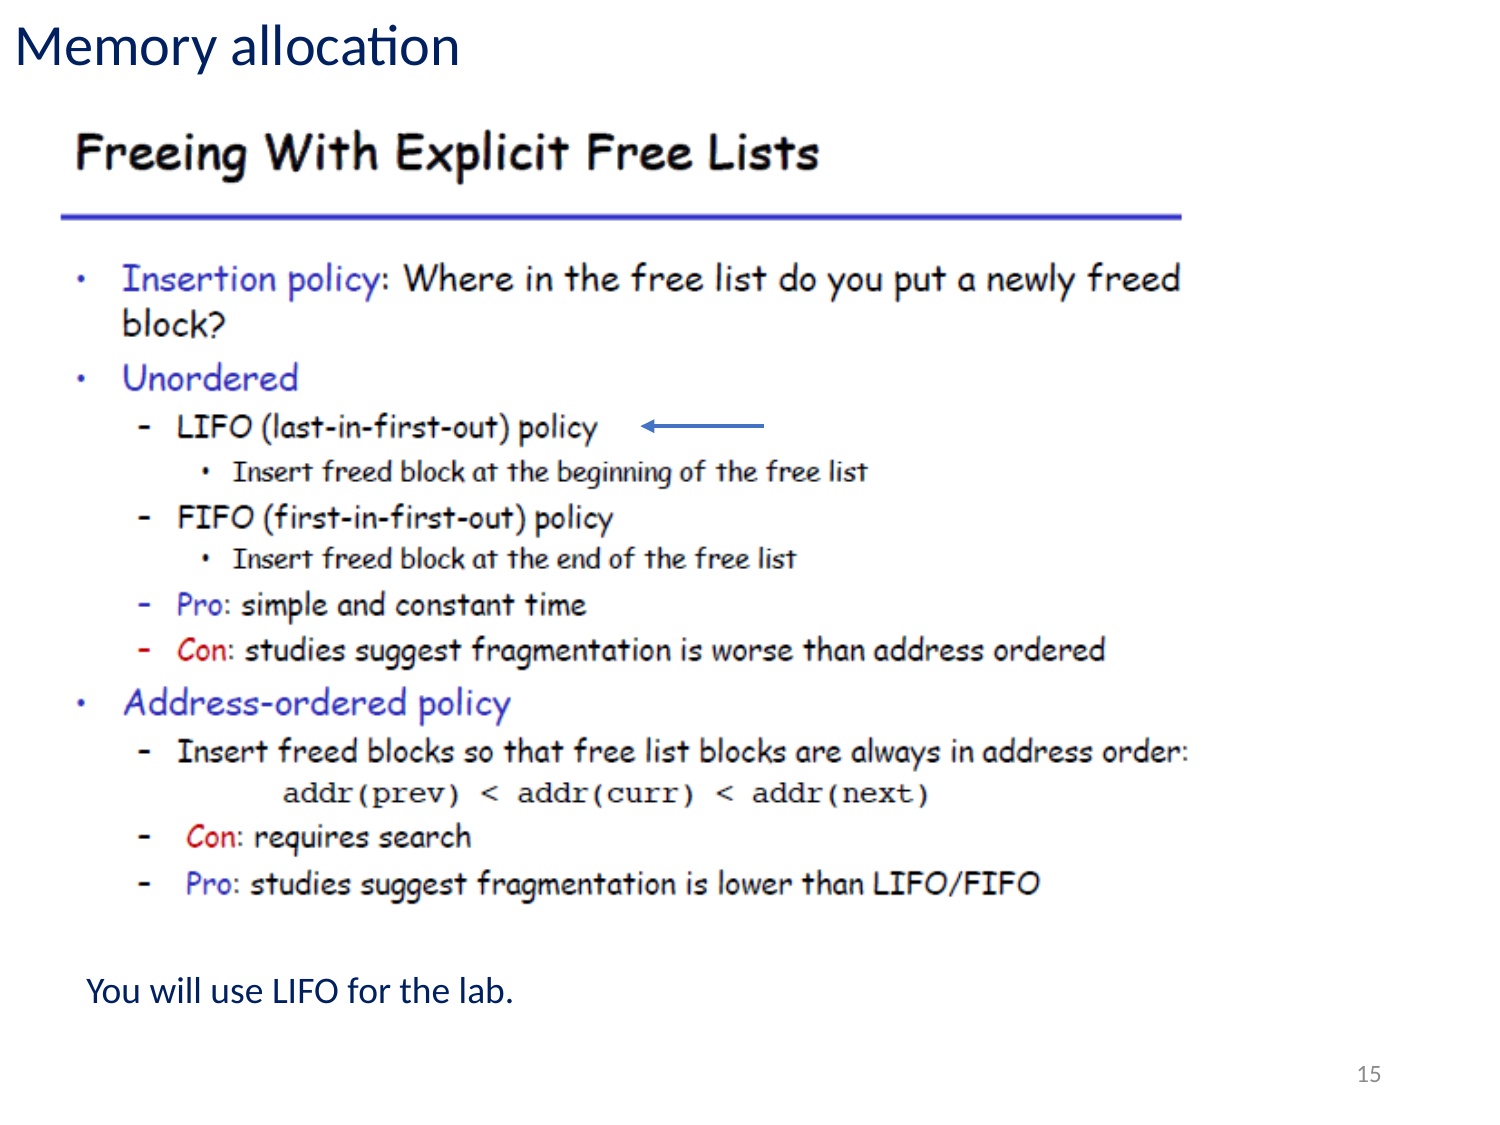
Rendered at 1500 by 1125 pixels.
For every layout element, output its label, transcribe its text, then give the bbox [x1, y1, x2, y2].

text_box You will use LIFO for the lab. [71, 959, 1263, 1019]
text_box Memory allocation [0, 0, 1335, 85]
slide_number 15 [1059, 1042, 1397, 1103]
picture [34, 85, 1220, 924]
